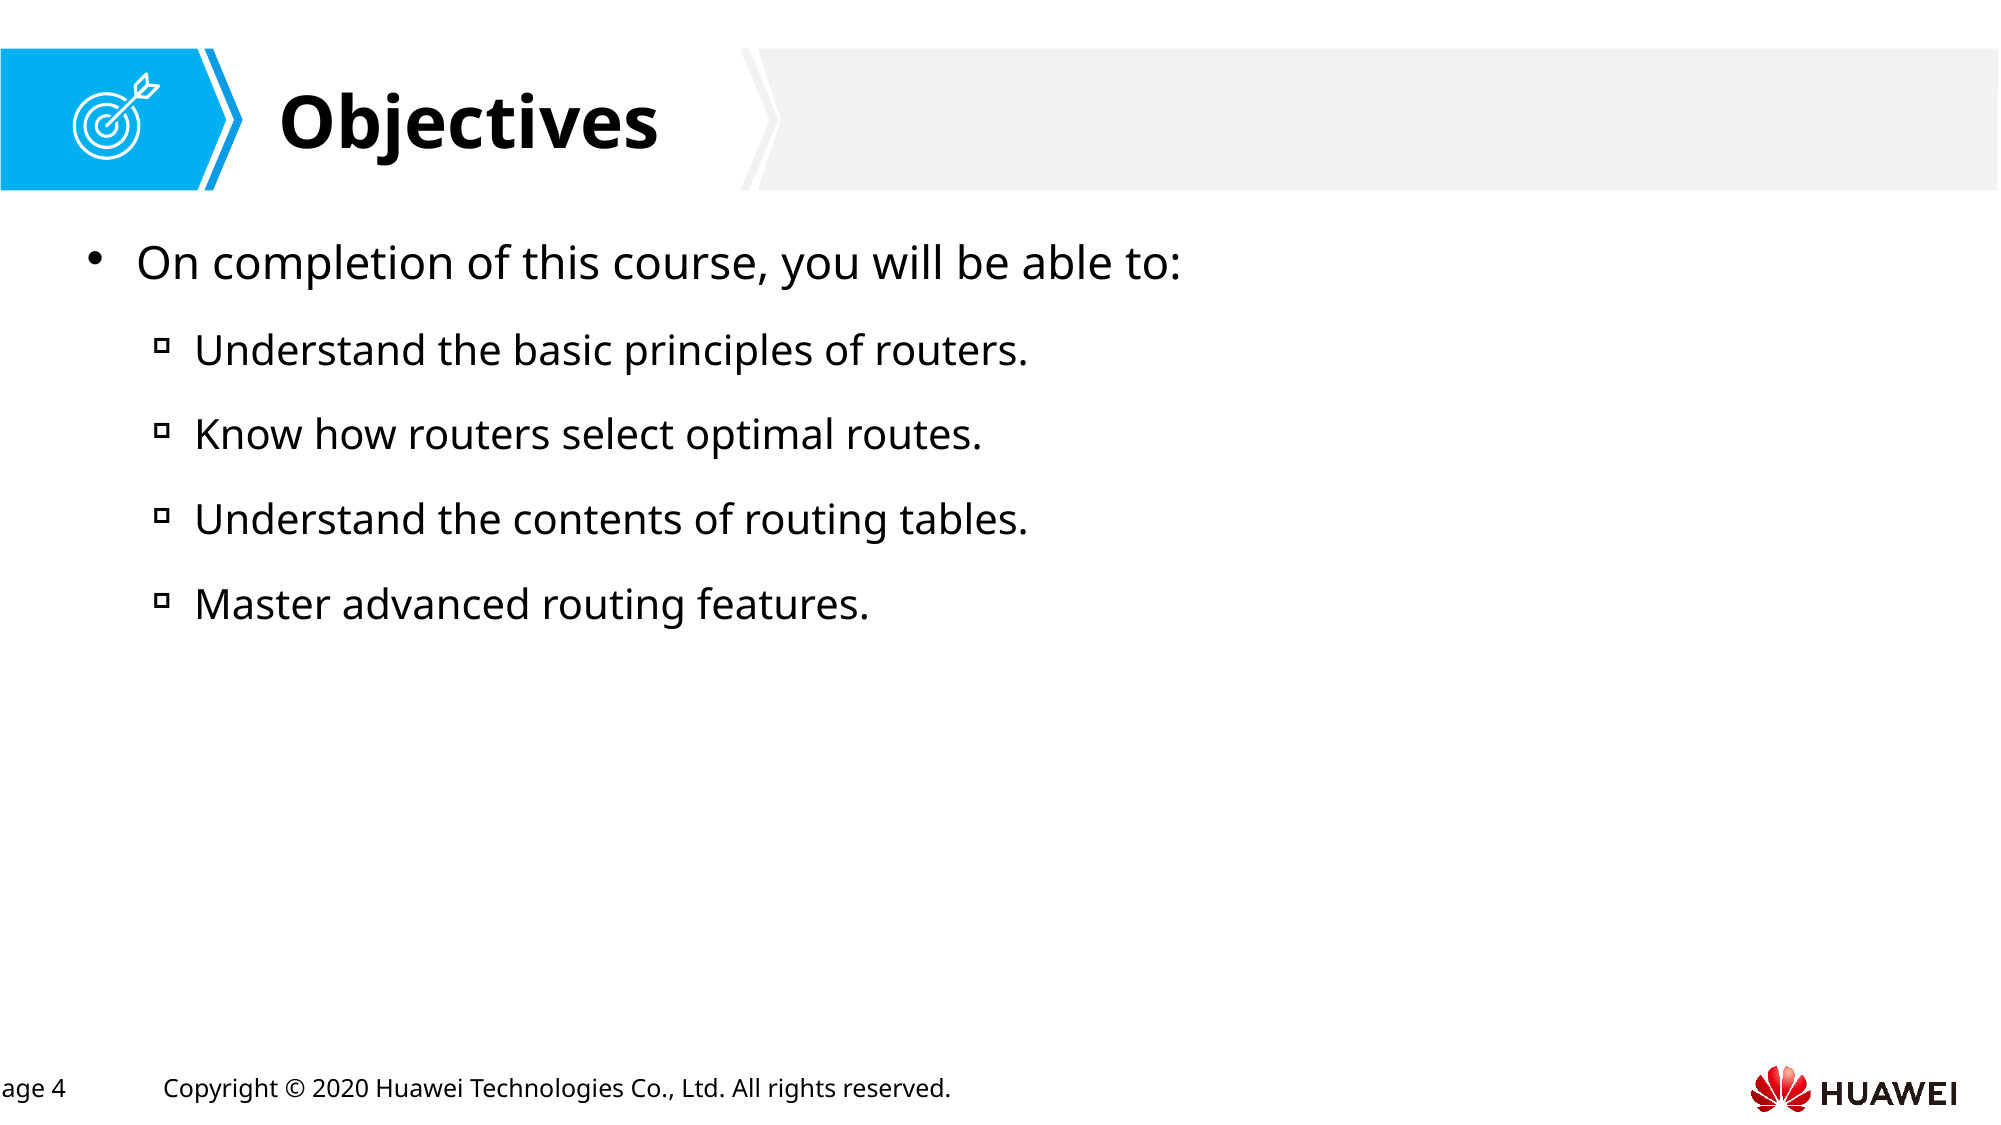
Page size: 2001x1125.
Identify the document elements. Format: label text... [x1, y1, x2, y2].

list On completion of this course, you will be able to: Understand the basic principles of routers. Know how routers select optimal routes. Understand the contents of routing tables. Master advanced routing features. [73, 204, 1929, 973]
picture [1751, 1066, 1956, 1112]
